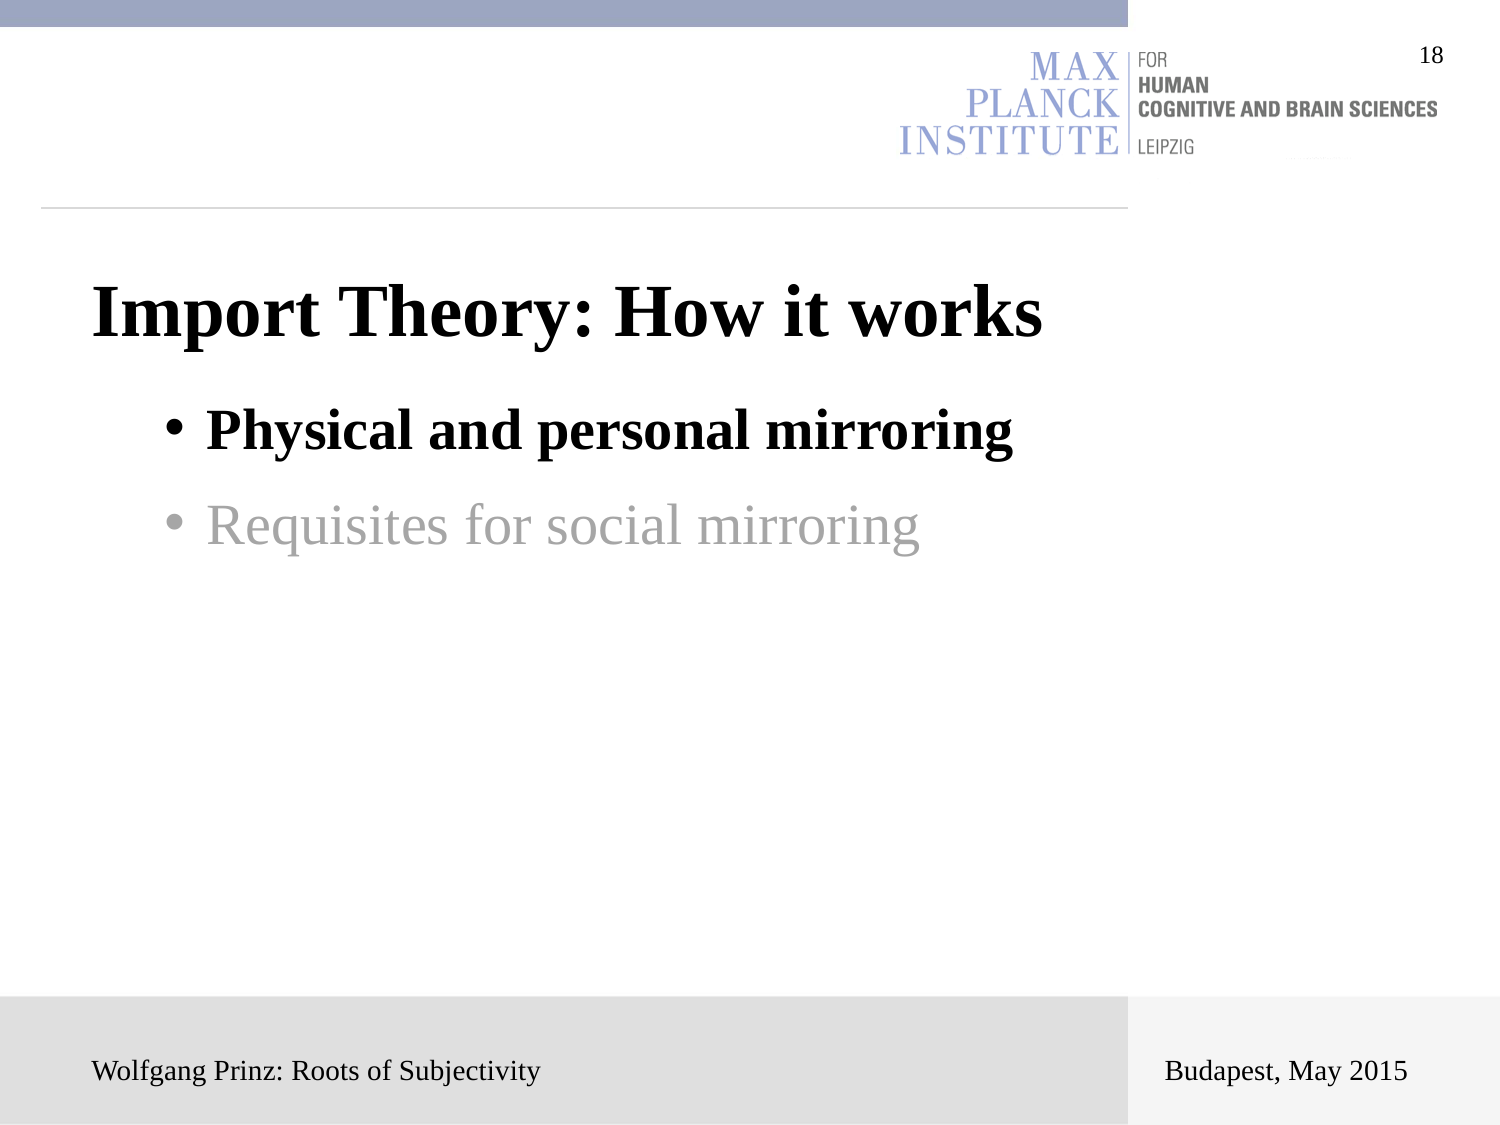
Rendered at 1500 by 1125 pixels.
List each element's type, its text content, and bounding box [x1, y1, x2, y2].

picture [0, 0, 1500, 1125]
text_box Import Theory: How it works [76, 253, 1400, 359]
text_box Physical and personal mirroring Requisites for social mirroring [135, 383, 1471, 564]
